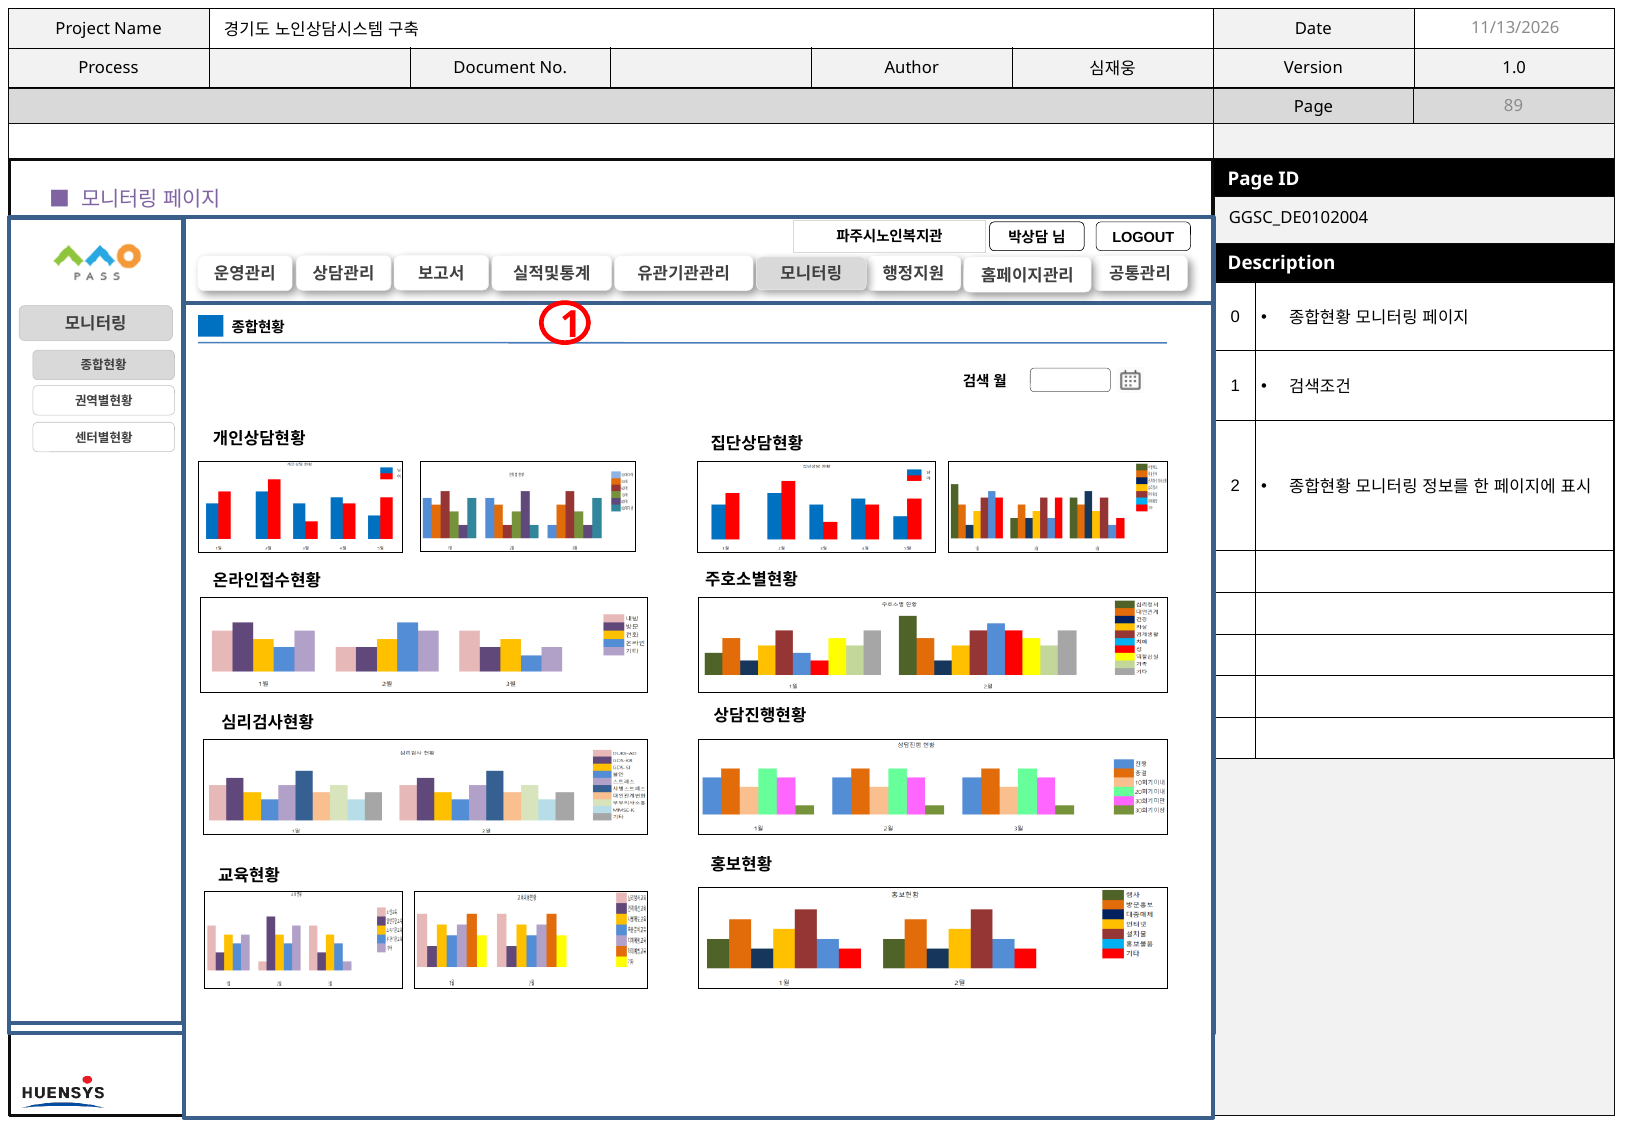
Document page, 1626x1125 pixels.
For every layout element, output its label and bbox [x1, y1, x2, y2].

table_cell [1216, 718, 1255, 758]
text_box [1211, 157, 1617, 198]
table_cell [1216, 421, 1255, 550]
picture [696, 460, 935, 553]
table_cell [1256, 551, 1613, 592]
table_header [35, 175, 1001, 215]
picture [697, 887, 1168, 988]
text_box [7, 199, 1625, 1120]
table_cell [1256, 676, 1613, 717]
table_cell [1256, 421, 1613, 550]
picture [202, 739, 648, 835]
table_cell [1256, 593, 1613, 634]
picture [698, 739, 1168, 835]
picture [698, 596, 1168, 693]
picture [200, 597, 648, 693]
table_header [1256, 283, 1613, 350]
table_cell [1256, 351, 1613, 420]
picture [46, 235, 146, 290]
slide_number [1414, 10, 1616, 46]
picture [1117, 366, 1144, 393]
table_cell [1216, 551, 1255, 592]
picture [197, 460, 403, 553]
table_header [1216, 283, 1255, 350]
table_cell [1216, 676, 1255, 717]
picture [420, 460, 636, 552]
table_cell [1216, 635, 1255, 675]
picture [948, 460, 1168, 553]
picture [21, 1075, 104, 1108]
table_cell [1256, 718, 1613, 758]
slide_number [1413, 88, 1614, 124]
table_cell [1216, 351, 1255, 420]
table_cell [1256, 635, 1613, 675]
picture [414, 891, 648, 988]
table_cell [1216, 593, 1255, 634]
picture [204, 891, 403, 988]
